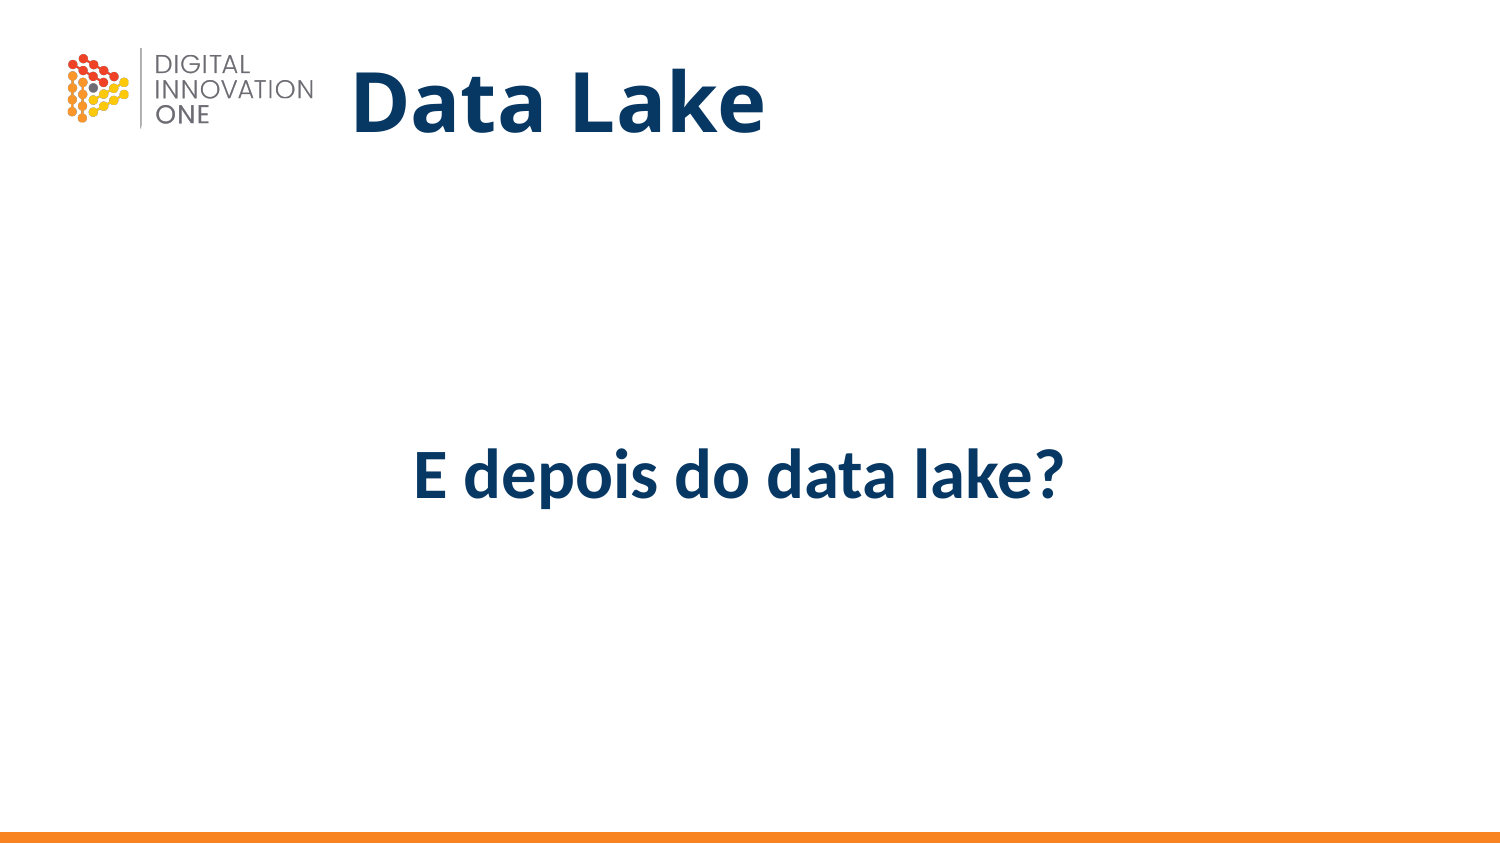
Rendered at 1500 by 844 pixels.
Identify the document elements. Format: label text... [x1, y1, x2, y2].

text_box E depois do data lake? [44, 370, 1436, 529]
picture [50, 39, 331, 138]
subtitle Data Lake [334, 50, 1449, 148]
text_box [0, 832, 1500, 843]
